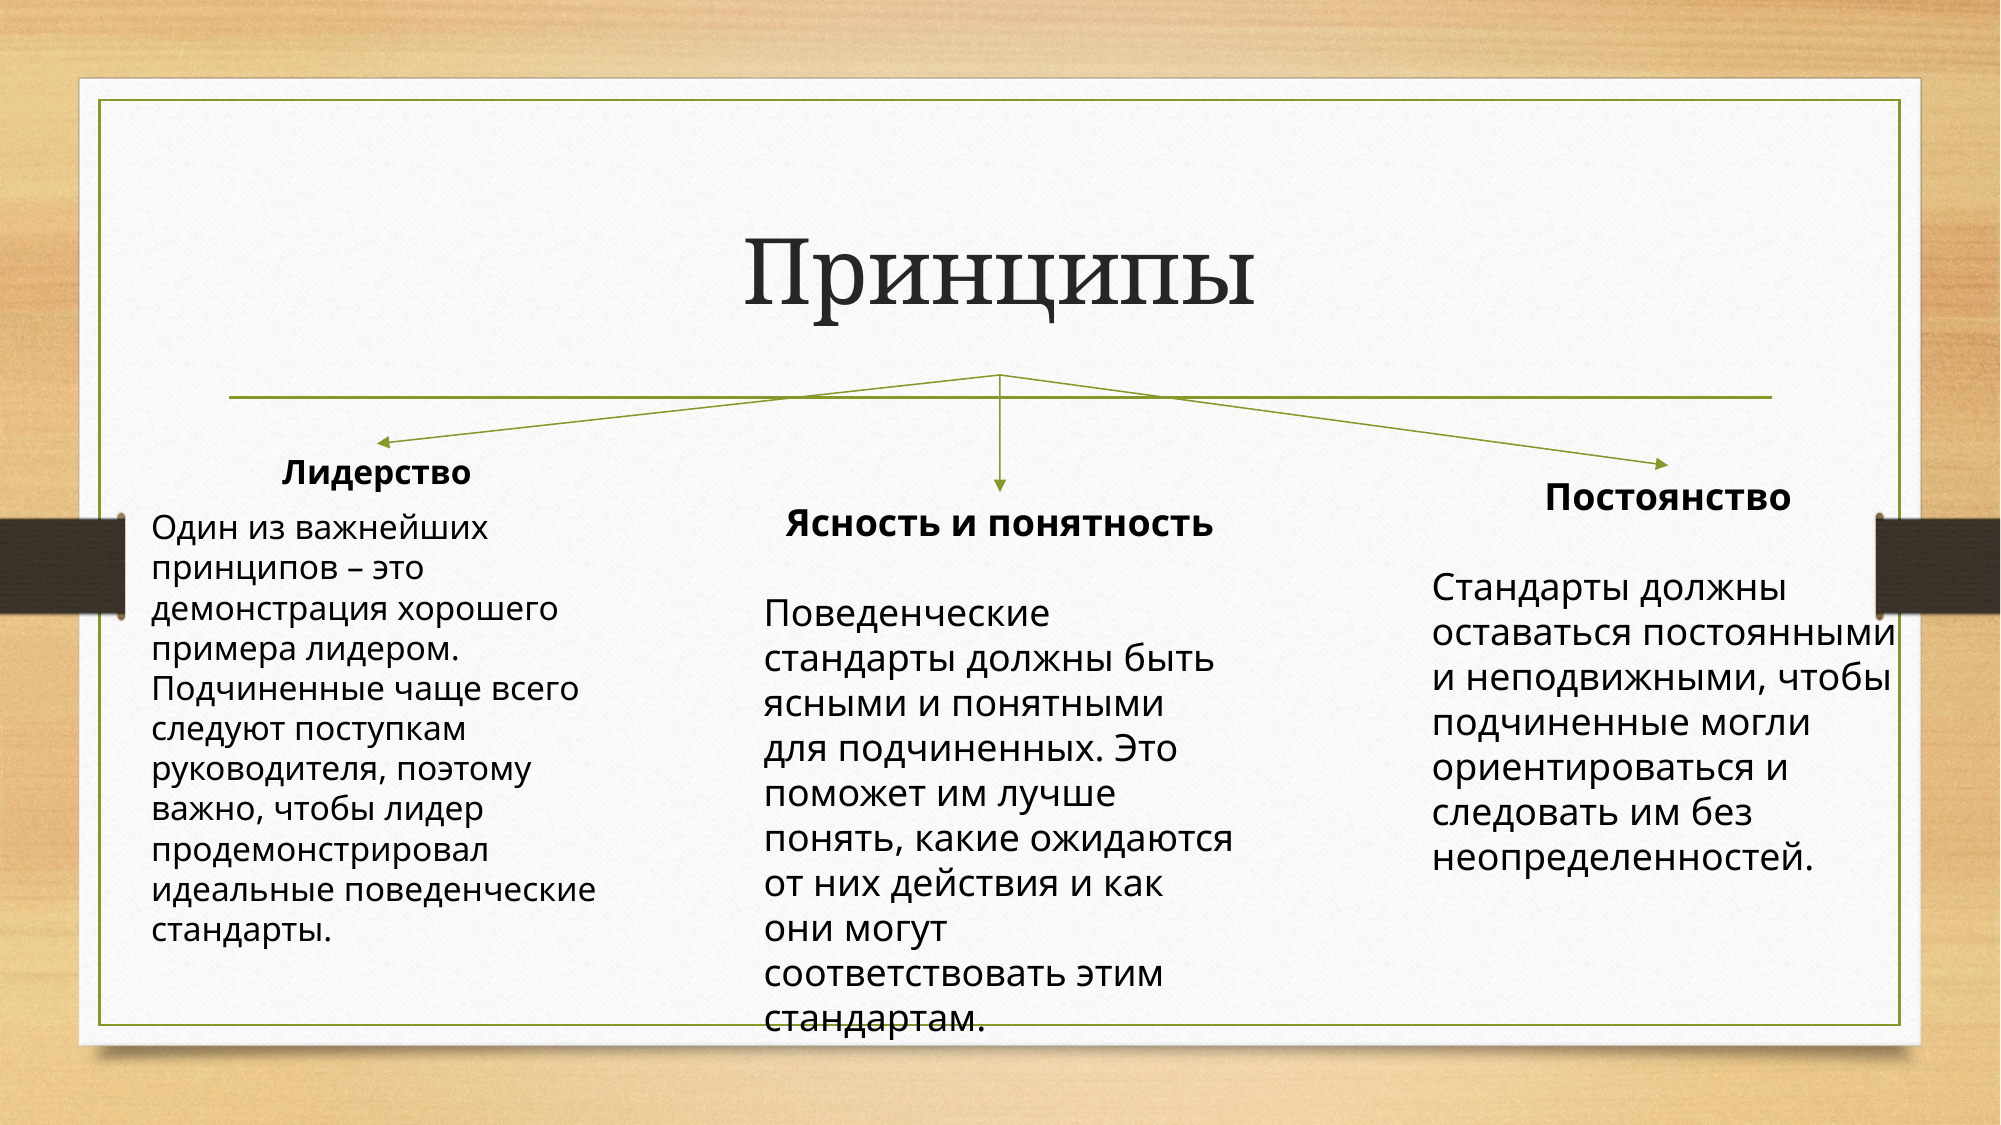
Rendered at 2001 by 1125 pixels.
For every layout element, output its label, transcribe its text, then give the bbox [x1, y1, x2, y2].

list Лидерство Один из важнейших принципов – это демонстрация хорошего примера лидером. Подчиненные чаще всего следуют поступкам руководителя, поэтому важно, чтобы лидер продемонстрировал идеальные поведенческие стандарты. [136, 443, 618, 988]
text_box Ясность и понятность Поведенческие стандарты должны быть ясными и понятными для подчиненных. Это поможет им лучше понять, какие ожидаются от них действия и как они могут соответствовать этим стандартам. [748, 491, 1252, 1092]
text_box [376, 374, 999, 444]
title Принципы [212, 161, 1788, 375]
text_box Постоянство Стандарты должны оставаться постоянными и неподвижными, чтобы подчиненные могли ориентироваться и следовать им без неопределенностей. [1416, 465, 1920, 886]
picture [0, 0, 2001, 1125]
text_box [999, 374, 1669, 466]
